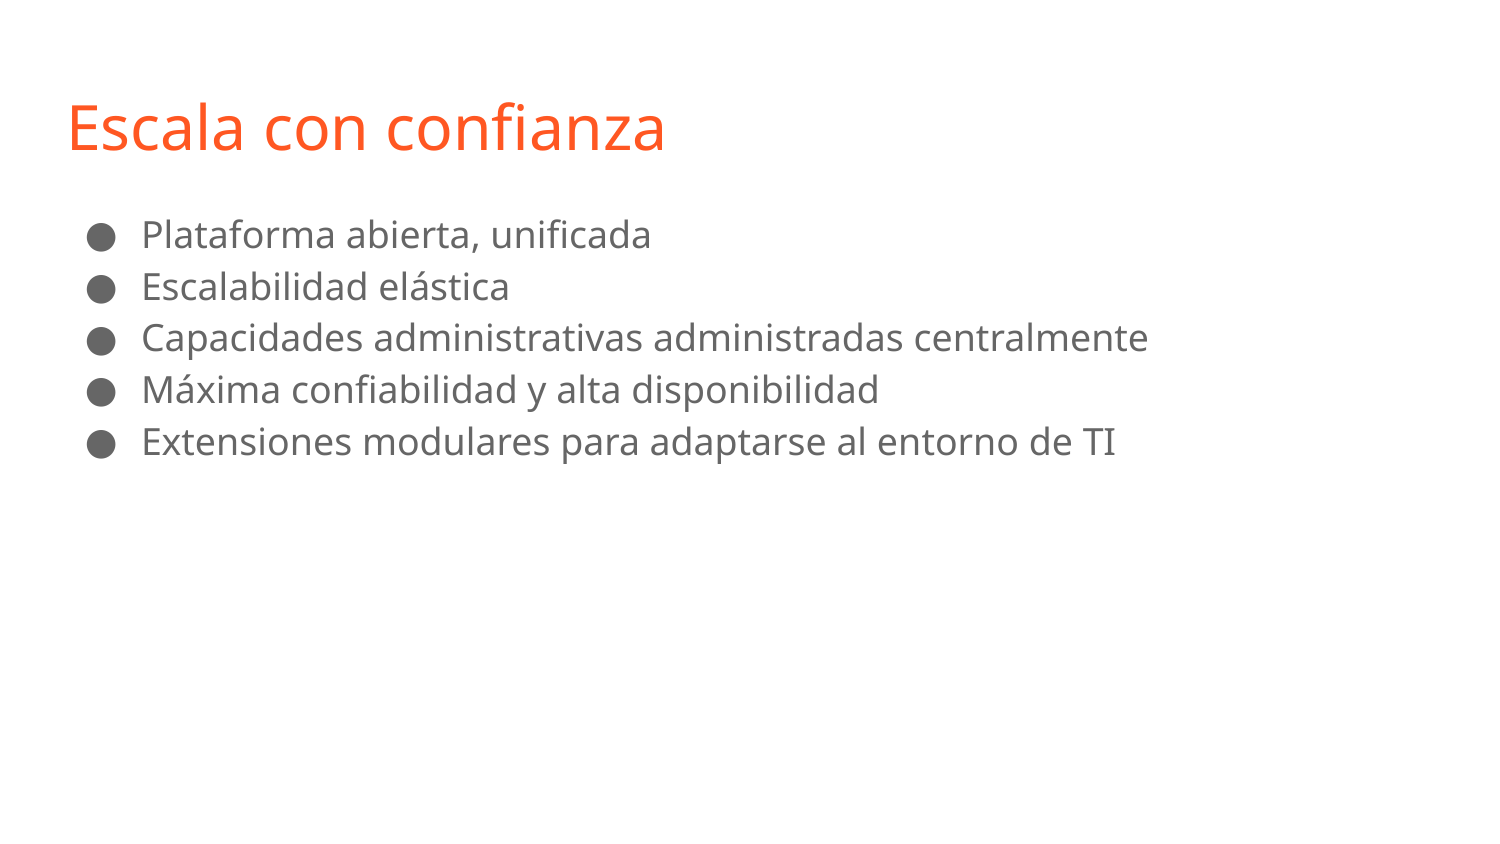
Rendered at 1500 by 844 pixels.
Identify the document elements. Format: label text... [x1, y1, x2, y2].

title Escala con confianza [51, 72, 1449, 167]
list Plataforma abierta, unificada Escalabilidad elástica Capacidades administrativas administradas centralmente Máxima confiabilidad y alta disponibilidad Extensiones modulares para adaptarse al entorno de TI [51, 189, 1449, 750]
